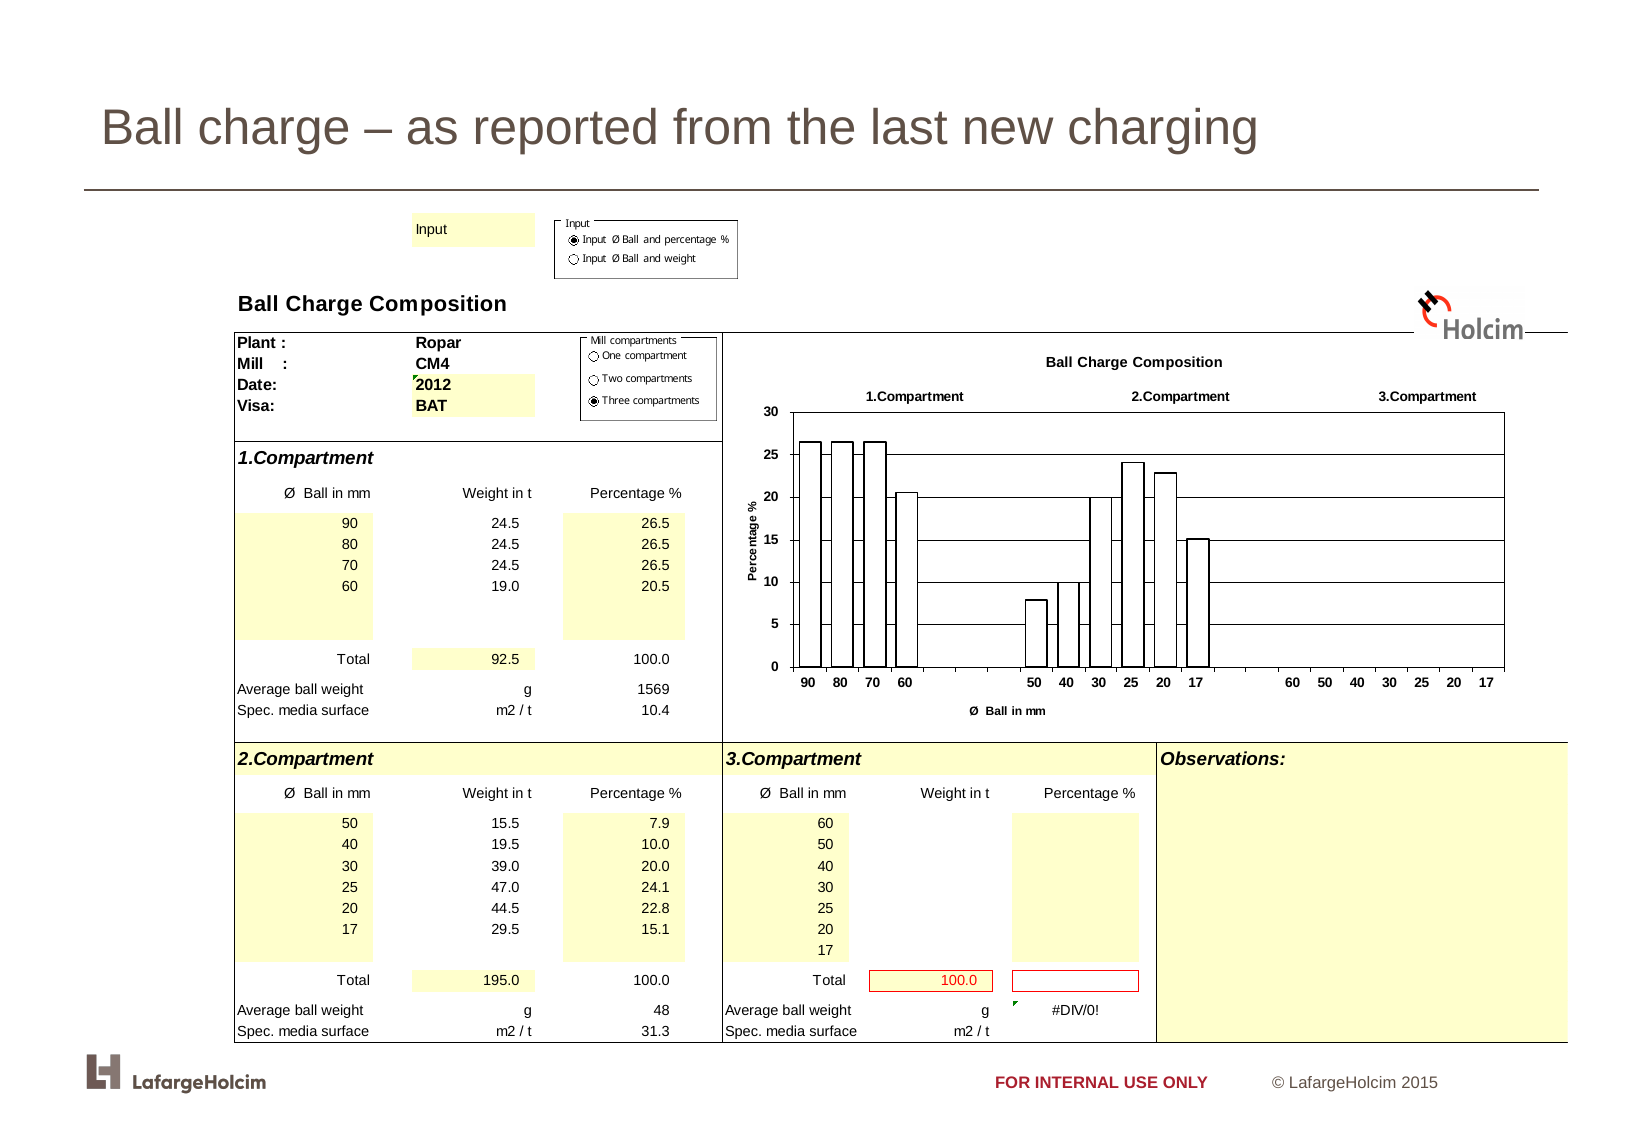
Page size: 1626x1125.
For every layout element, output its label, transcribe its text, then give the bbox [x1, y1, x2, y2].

picture [85, 1053, 266, 1094]
title Ball charge – as reported from the last new charging [85, 30, 1539, 171]
picture [233, 212, 1569, 1044]
